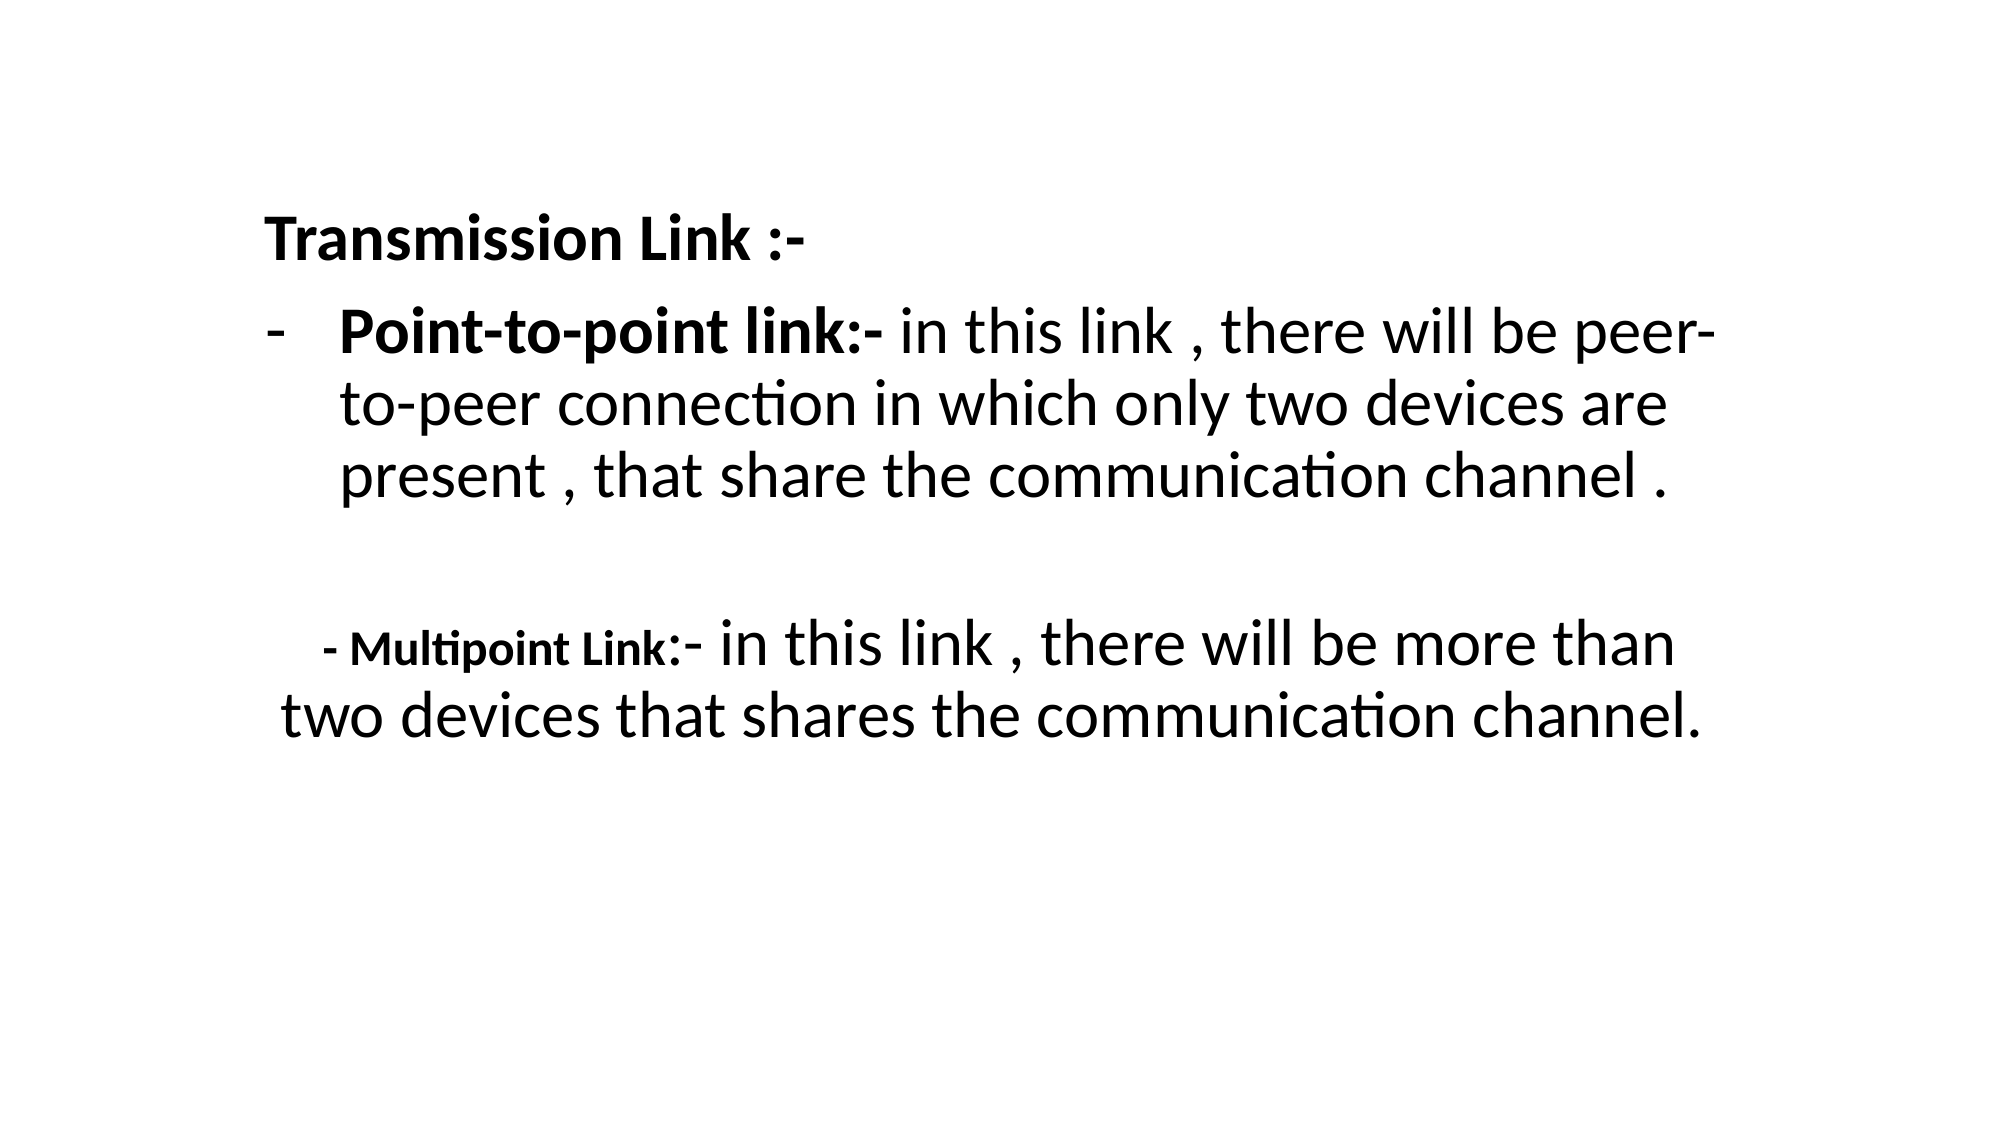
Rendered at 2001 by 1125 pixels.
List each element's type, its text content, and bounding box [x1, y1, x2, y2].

subtitle Transmission Link :- Point-to-point link:- in this link , there will be peer-to-peer connection in which only two devices are present , that share the communication channel . - Multipoint Link:- in this link , there will be more than two devices that shares the communication channel. [249, 195, 1750, 863]
